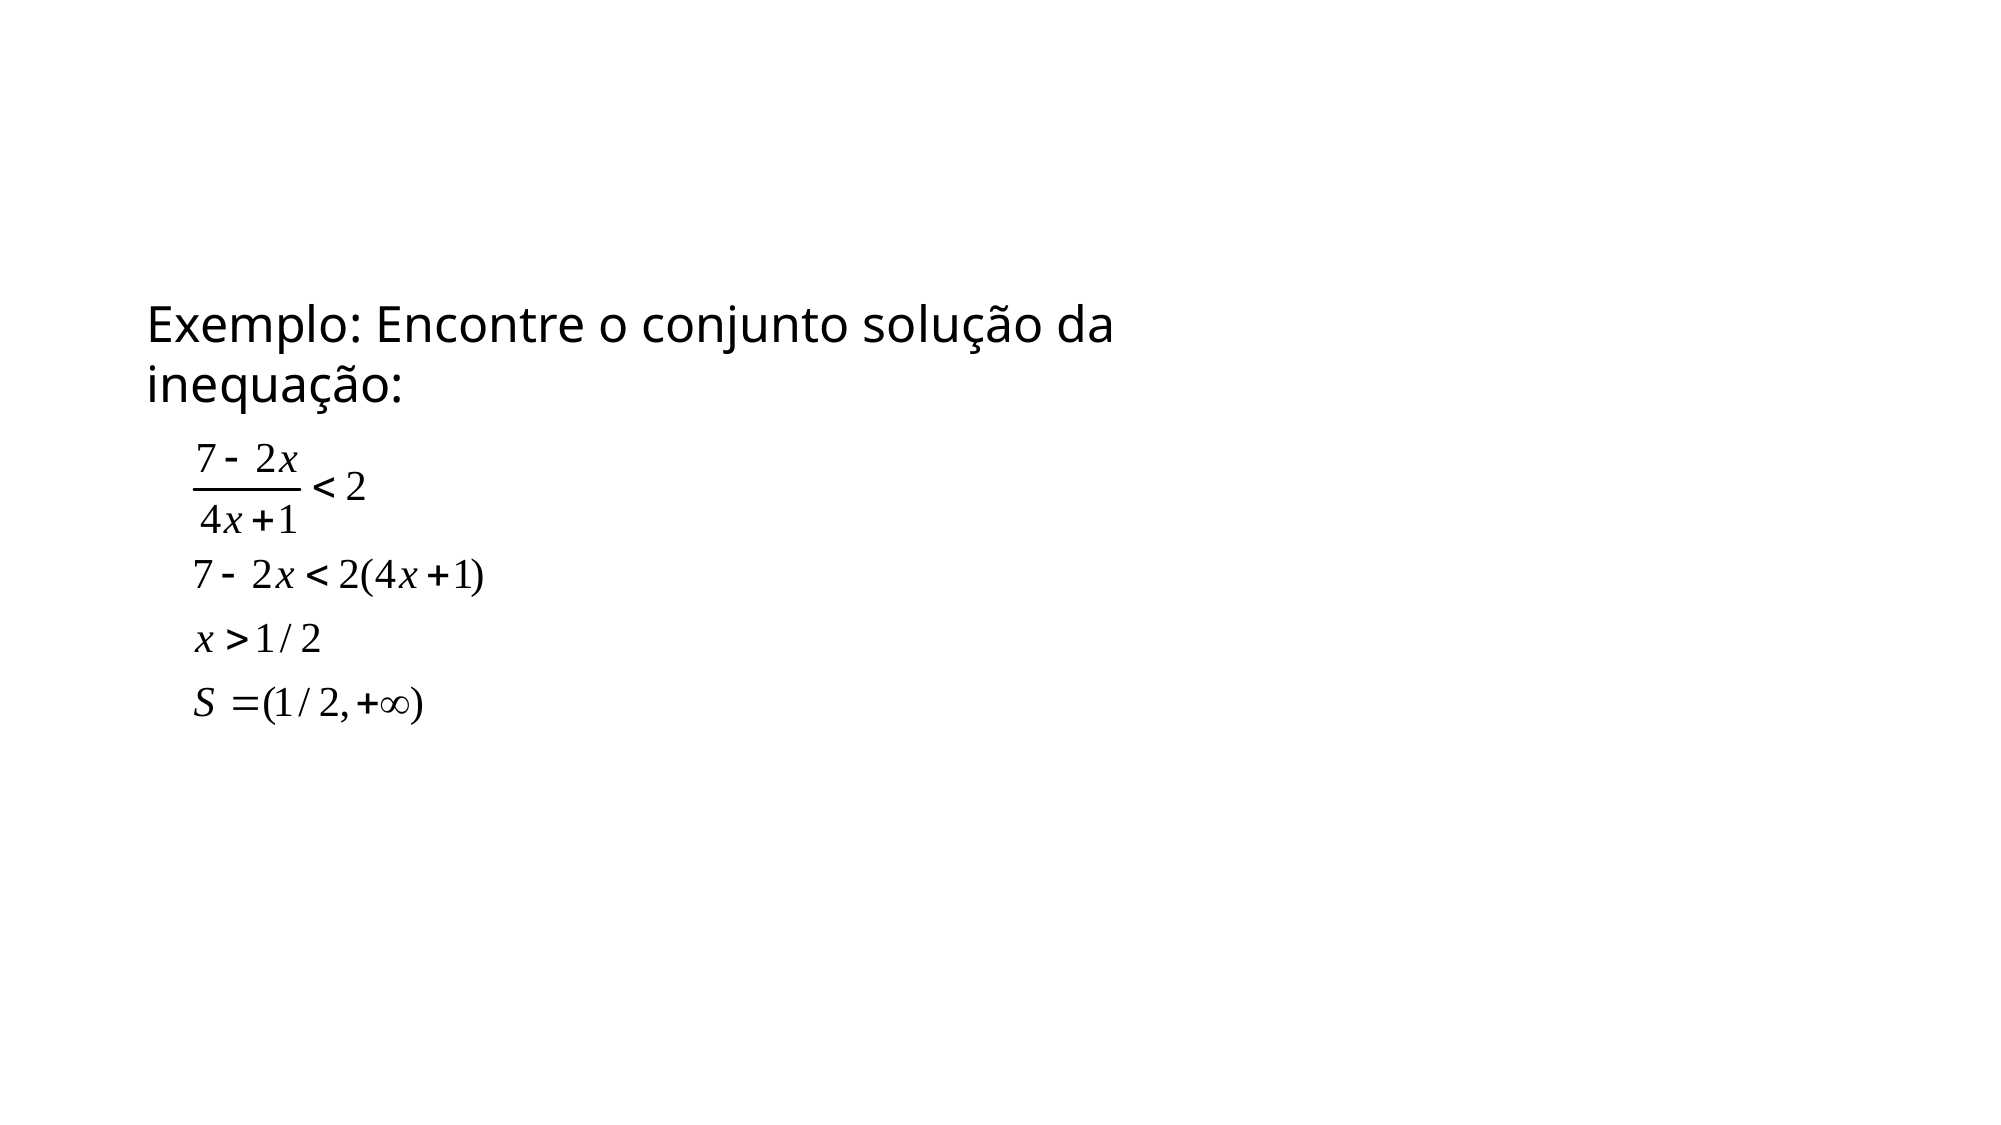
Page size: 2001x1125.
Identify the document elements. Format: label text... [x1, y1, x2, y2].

text_box Exemplo: Encontre o conjunto solução da inequação: [132, 285, 1361, 420]
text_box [185, 431, 496, 735]
